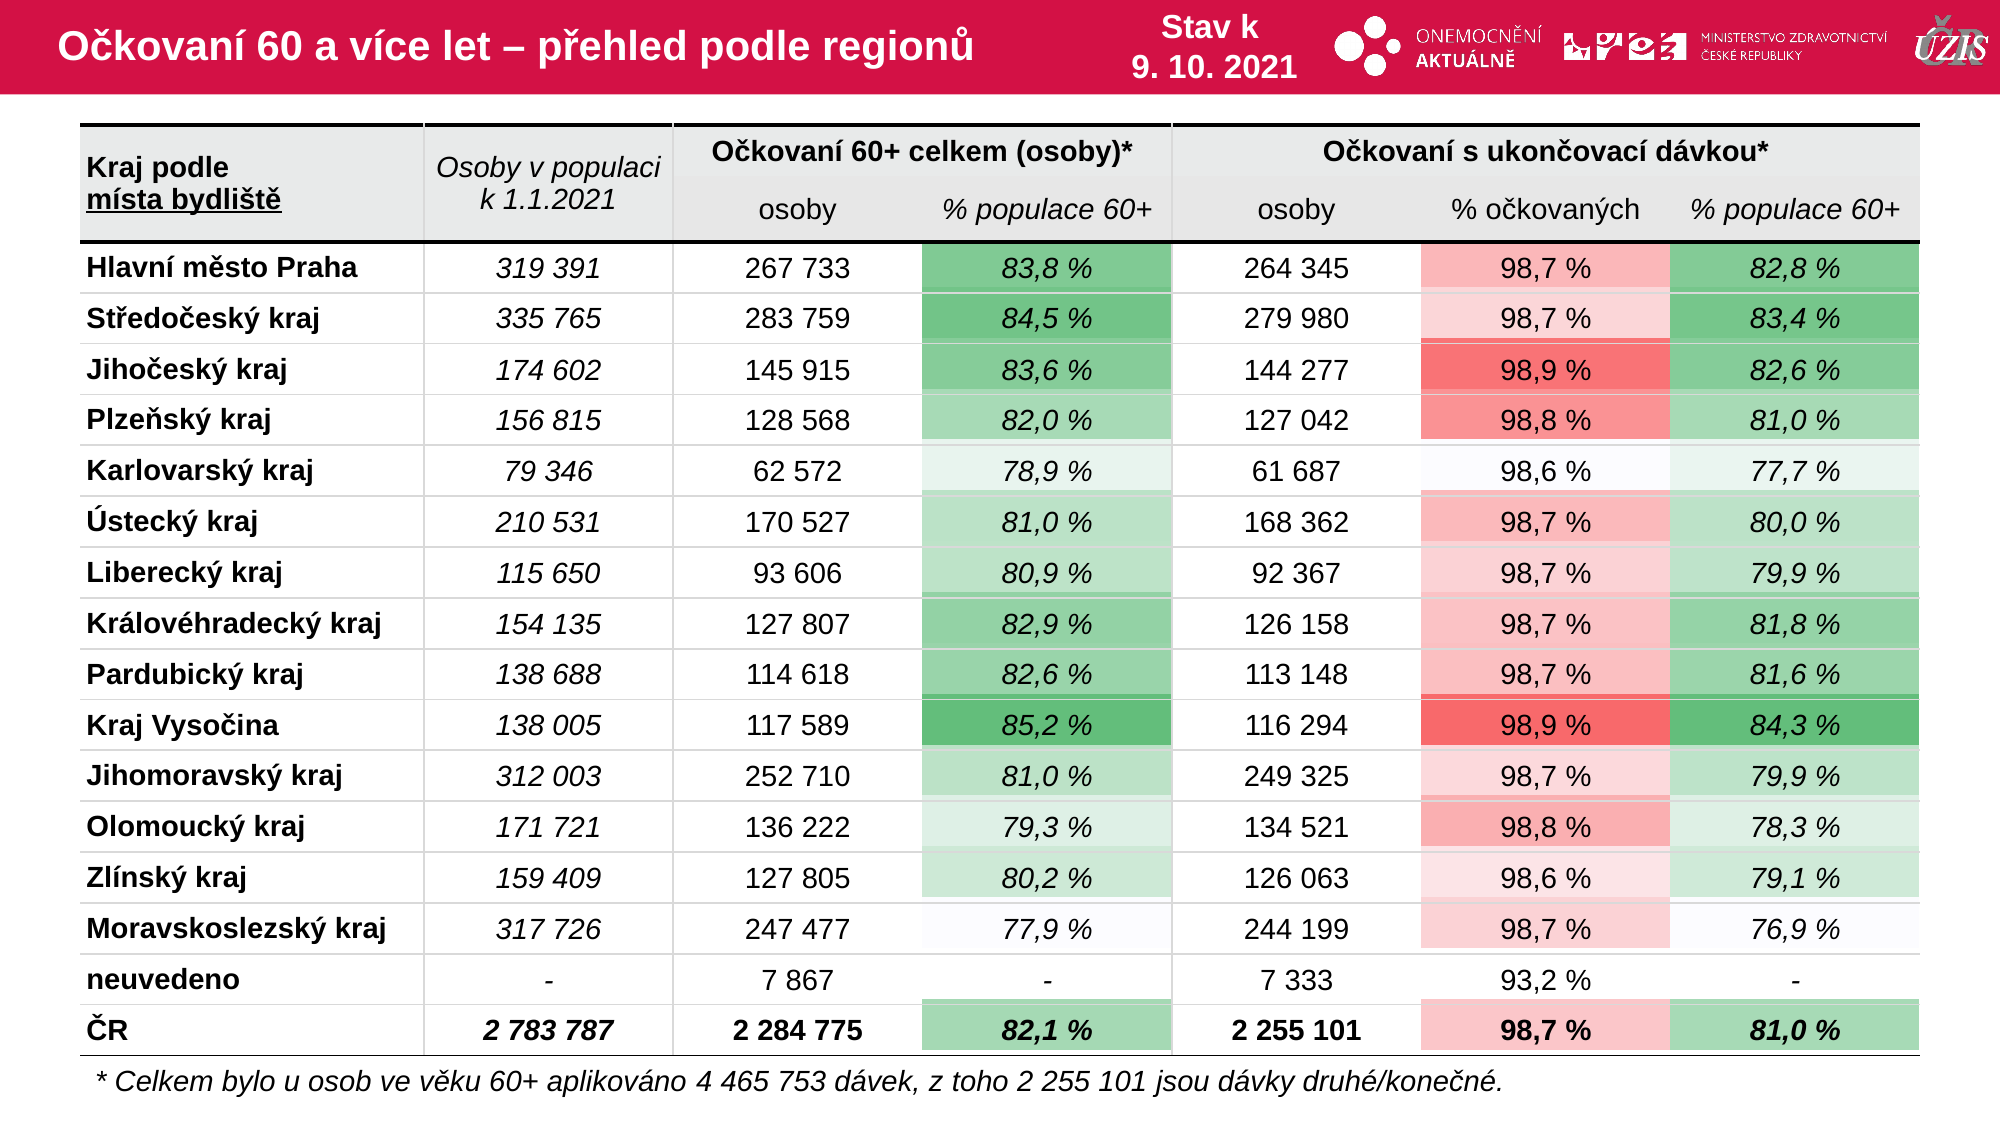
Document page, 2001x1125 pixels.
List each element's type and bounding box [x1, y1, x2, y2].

table_cell [425, 904, 672, 953]
picture [1341, 16, 1542, 76]
table_cell [1173, 294, 1920, 343]
table_cell [425, 599, 672, 648]
table_cell [425, 802, 672, 851]
table_cell [674, 751, 1171, 800]
table_cell [674, 700, 1171, 749]
table_cell [1173, 446, 1920, 495]
table_cell [425, 751, 672, 800]
table_cell [425, 395, 672, 444]
table_cell [1173, 176, 1920, 240]
table_cell [1173, 1005, 1920, 1055]
table_cell [1173, 751, 1920, 800]
table_cell [80, 497, 423, 546]
table_cell [674, 955, 1171, 1004]
table_cell [80, 344, 423, 394]
table_cell [674, 395, 1171, 444]
title [42, 0, 1262, 95]
table_cell [80, 548, 423, 597]
table_cell [80, 244, 423, 292]
table_cell [1173, 599, 1920, 648]
table_cell [425, 446, 672, 495]
table_cell [425, 650, 672, 699]
text_box [1088, 0, 1341, 93]
table_cell [425, 1005, 672, 1055]
table_cell [425, 548, 672, 597]
table_header [1173, 127, 1920, 176]
table_cell [80, 955, 423, 1004]
table_cell [80, 446, 423, 495]
table_header [674, 127, 1171, 176]
table_cell [1173, 802, 1920, 851]
table_cell [674, 176, 1171, 240]
table_cell [1173, 853, 1920, 902]
table_cell [80, 751, 423, 800]
table_cell [674, 548, 1171, 597]
table_cell [80, 700, 423, 749]
table_cell [80, 294, 423, 343]
table_cell [425, 853, 672, 902]
table_cell [1173, 650, 1920, 699]
table_cell [1173, 395, 1920, 444]
table_cell [674, 853, 1171, 902]
table_cell [674, 294, 1171, 343]
table_cell [674, 244, 1171, 292]
table_cell [674, 1005, 1171, 1055]
table_cell [80, 802, 423, 851]
table_cell [80, 904, 423, 953]
table_cell [80, 599, 423, 648]
table_cell [425, 955, 672, 1004]
table_cell [80, 650, 423, 699]
table_cell [674, 344, 1171, 394]
table_cell [80, 395, 423, 444]
table_cell [1173, 955, 1920, 1004]
text_box [80, 1055, 1871, 1105]
table_cell [425, 497, 672, 546]
table_cell [674, 446, 1171, 495]
table_cell [425, 244, 672, 292]
table_cell [1173, 904, 1920, 953]
table_cell [674, 650, 1171, 699]
picture [1563, 31, 1888, 60]
table_cell [1173, 244, 1920, 292]
table_cell [674, 497, 1171, 546]
table_cell [1173, 344, 1920, 394]
table_header [80, 127, 423, 240]
table_cell [1173, 497, 1920, 546]
picture [1915, 15, 1989, 66]
table_cell [674, 802, 1171, 851]
table_cell [425, 294, 672, 343]
table_cell [425, 700, 672, 749]
table_header [425, 127, 672, 240]
table_cell [80, 853, 423, 902]
table_cell [425, 344, 672, 394]
table_cell [80, 1005, 423, 1055]
table_cell [1173, 700, 1920, 749]
table_cell [1173, 548, 1920, 597]
table_cell [674, 599, 1171, 648]
table_cell [674, 904, 1171, 953]
